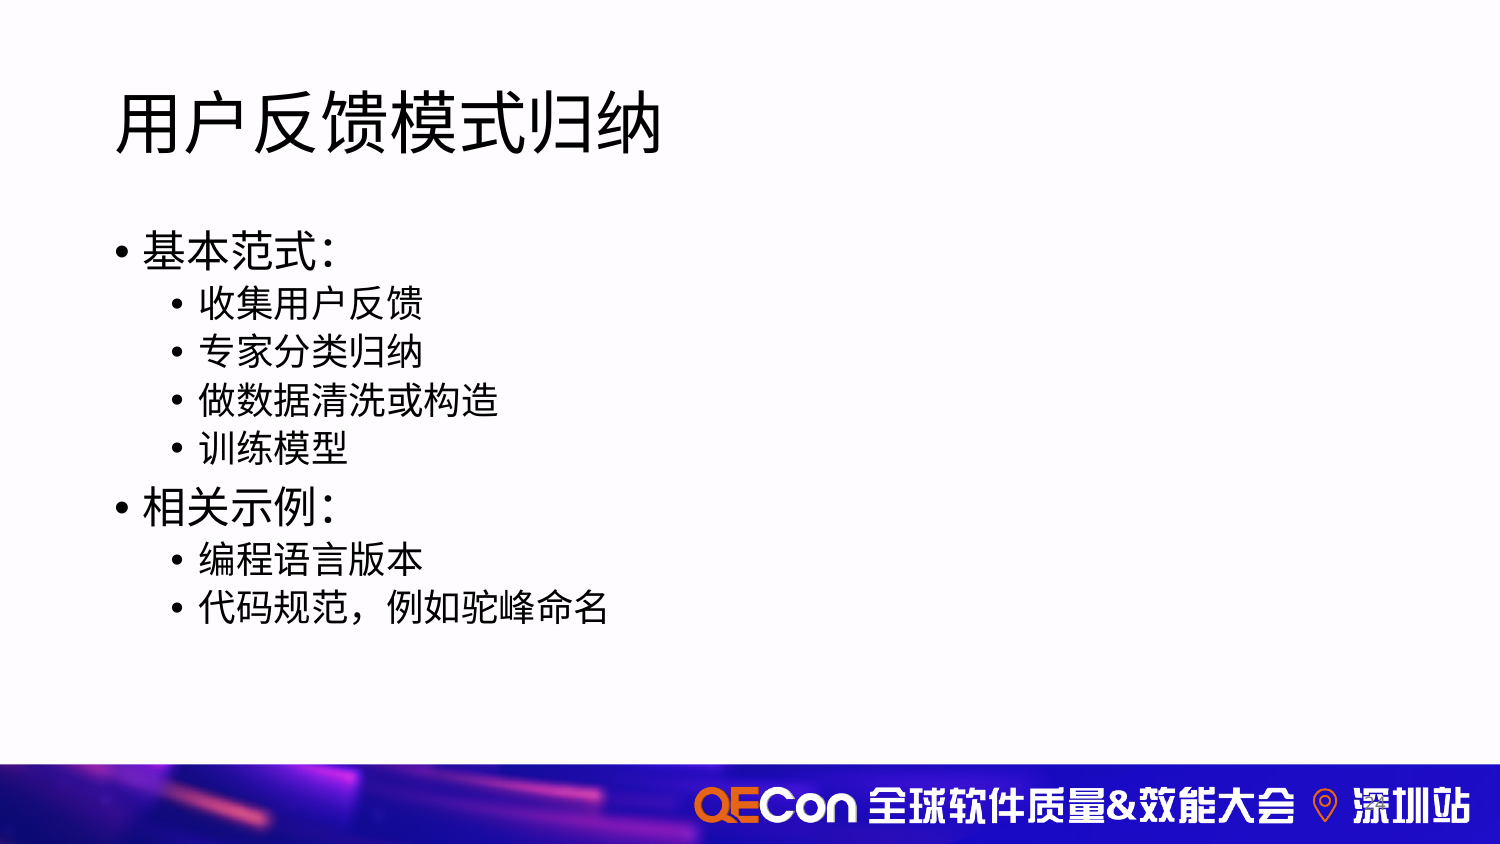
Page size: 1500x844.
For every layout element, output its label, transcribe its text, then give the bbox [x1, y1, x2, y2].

slide_number 24 [1059, 782, 1397, 827]
title 用户反馈模式归纳 [103, 44, 1397, 208]
list 基本范式： 收集用户反馈 专家分类归纳 做数据清洗或构造 训练模型 相关示例： 编程语言版本 代码规范，例如驼峰命名 [103, 224, 1397, 760]
picture [0, 765, 1500, 844]
